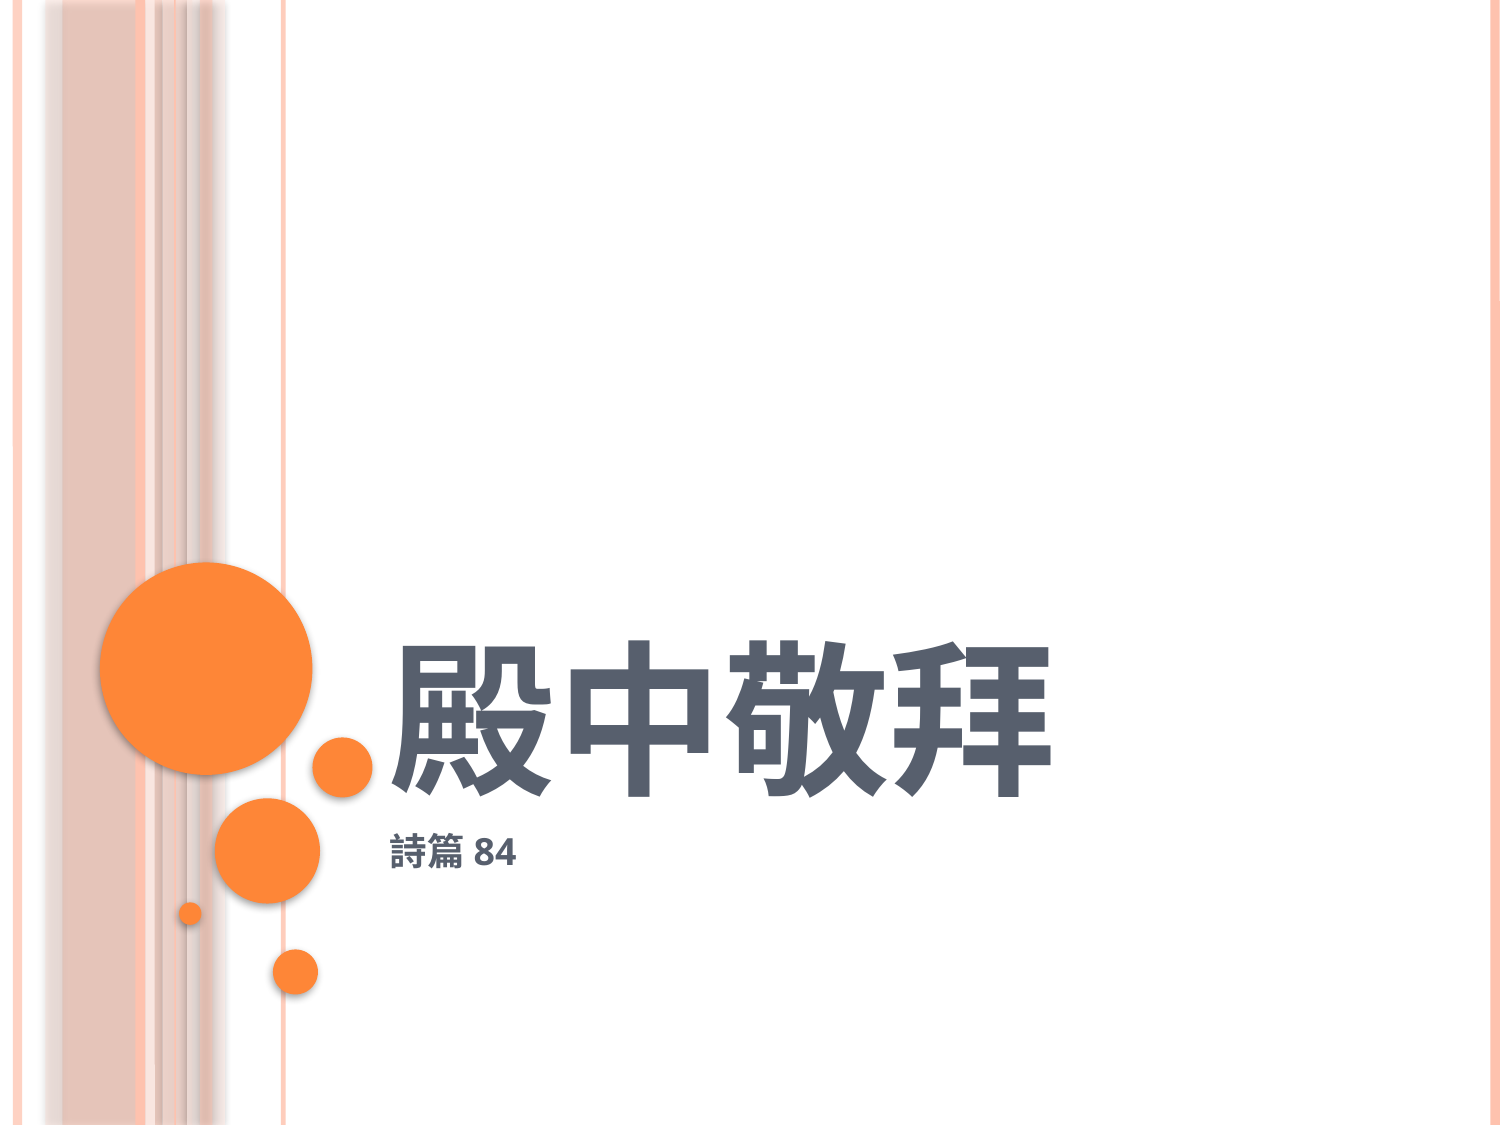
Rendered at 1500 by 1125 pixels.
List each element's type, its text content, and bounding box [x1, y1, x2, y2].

subtitle 詩篇84 [375, 820, 1388, 1046]
title 殿中敬拜 [375, 512, 1388, 820]
